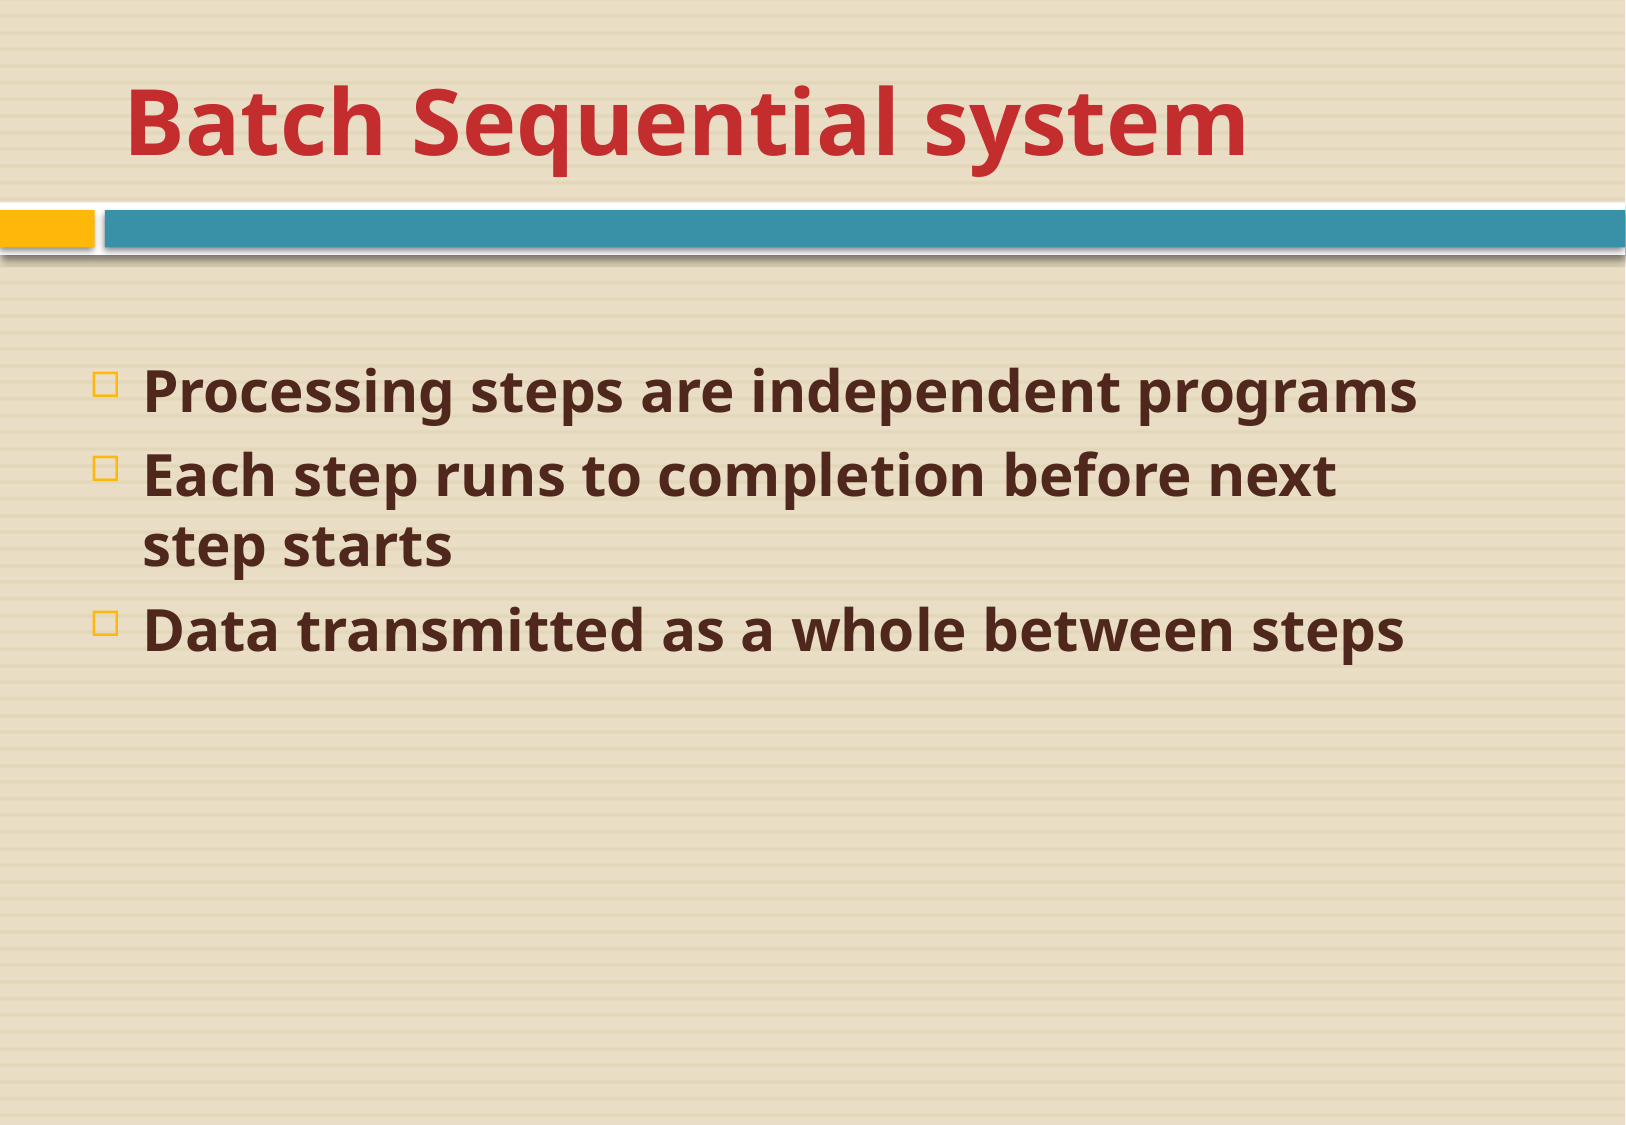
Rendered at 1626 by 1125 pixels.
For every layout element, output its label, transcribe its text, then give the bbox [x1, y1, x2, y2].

title Batch Sequential system [108, 37, 1558, 200]
text_box Processing steps are independent programs Each step runs to completion before next step starts Data transmitted as a whole between steps [74, 262, 1436, 1083]
